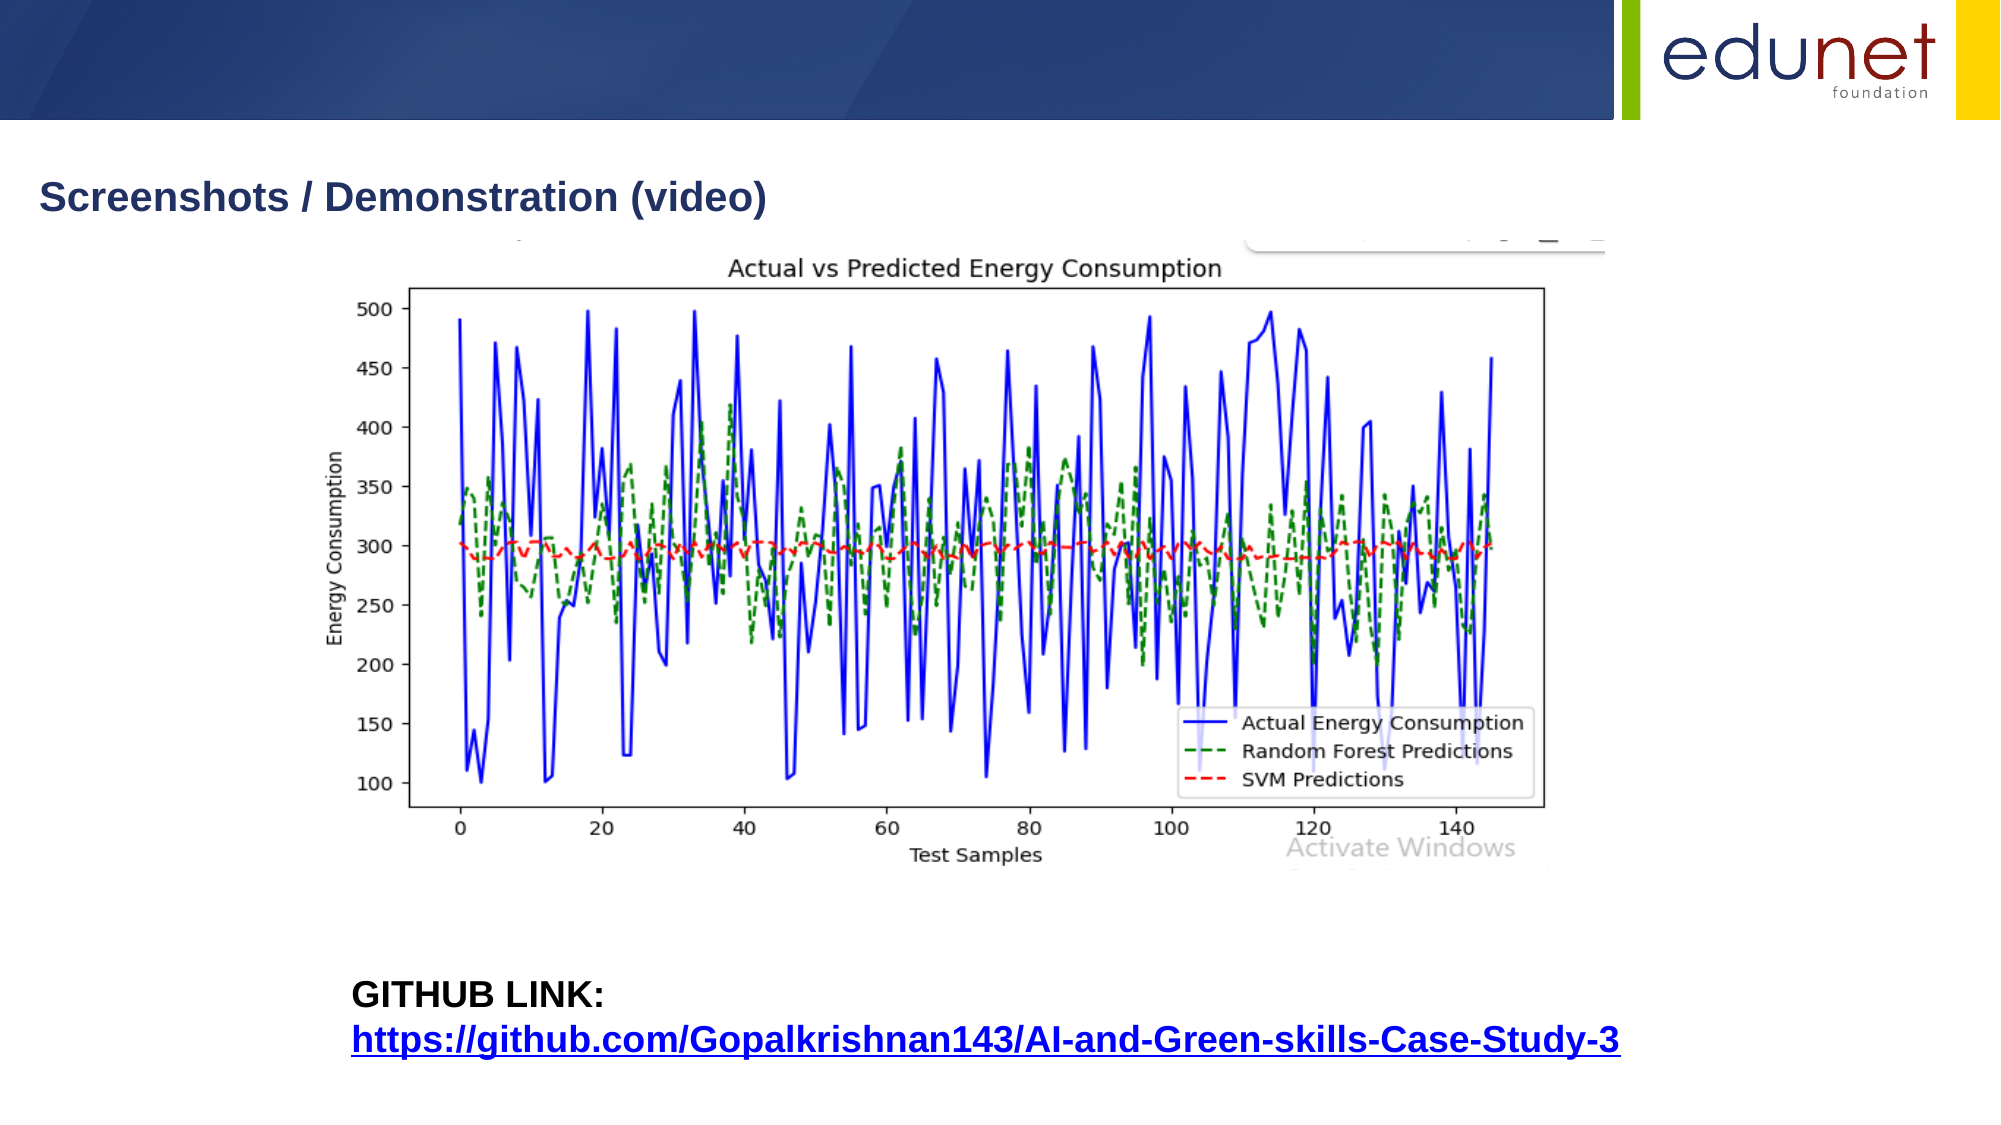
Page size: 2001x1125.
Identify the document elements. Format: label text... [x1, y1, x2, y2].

text_box GITHUB LINK: https://github.com/Gopalkrishnan143/AI-and-Green-skills-Case-Study-3 [336, 962, 1715, 1068]
picture [1652, 12, 1948, 108]
picture [299, 239, 1606, 871]
text_box Screenshots / Demonstration (video) [24, 162, 1026, 227]
